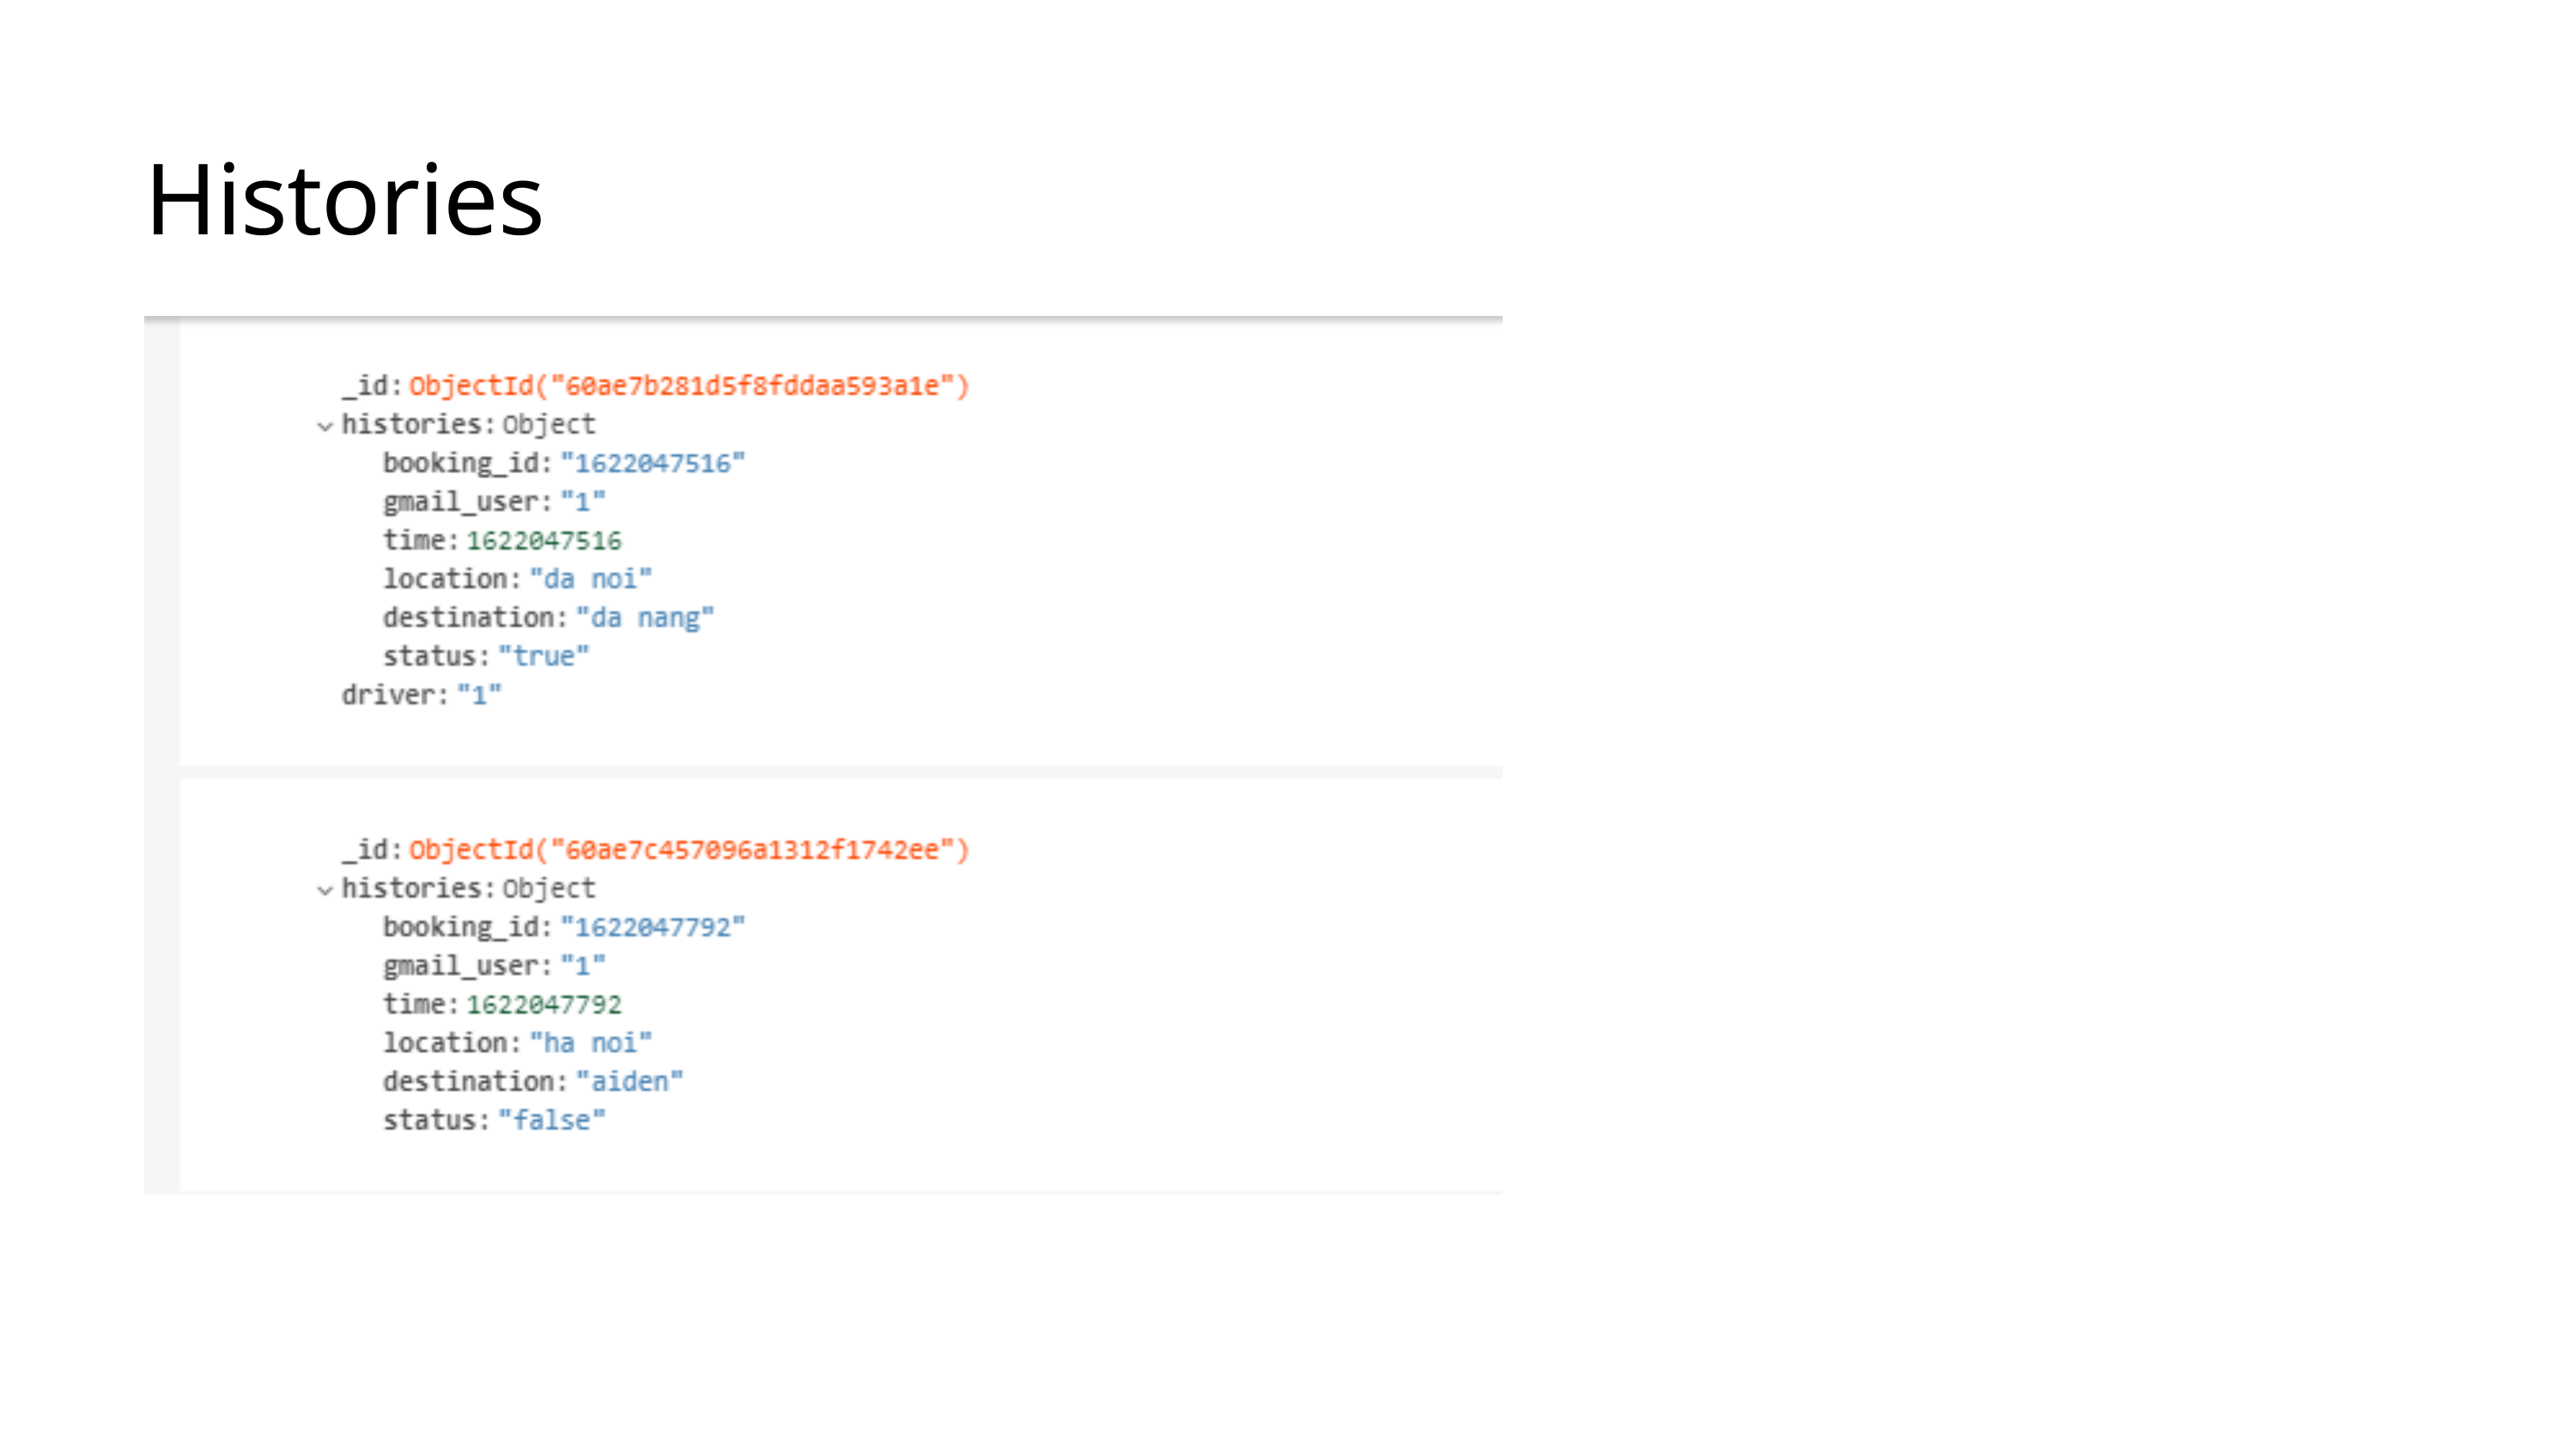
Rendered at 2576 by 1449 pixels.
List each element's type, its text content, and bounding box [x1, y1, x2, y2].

text_box Histories [144, 116, 1132, 255]
picture [144, 316, 1504, 1196]
